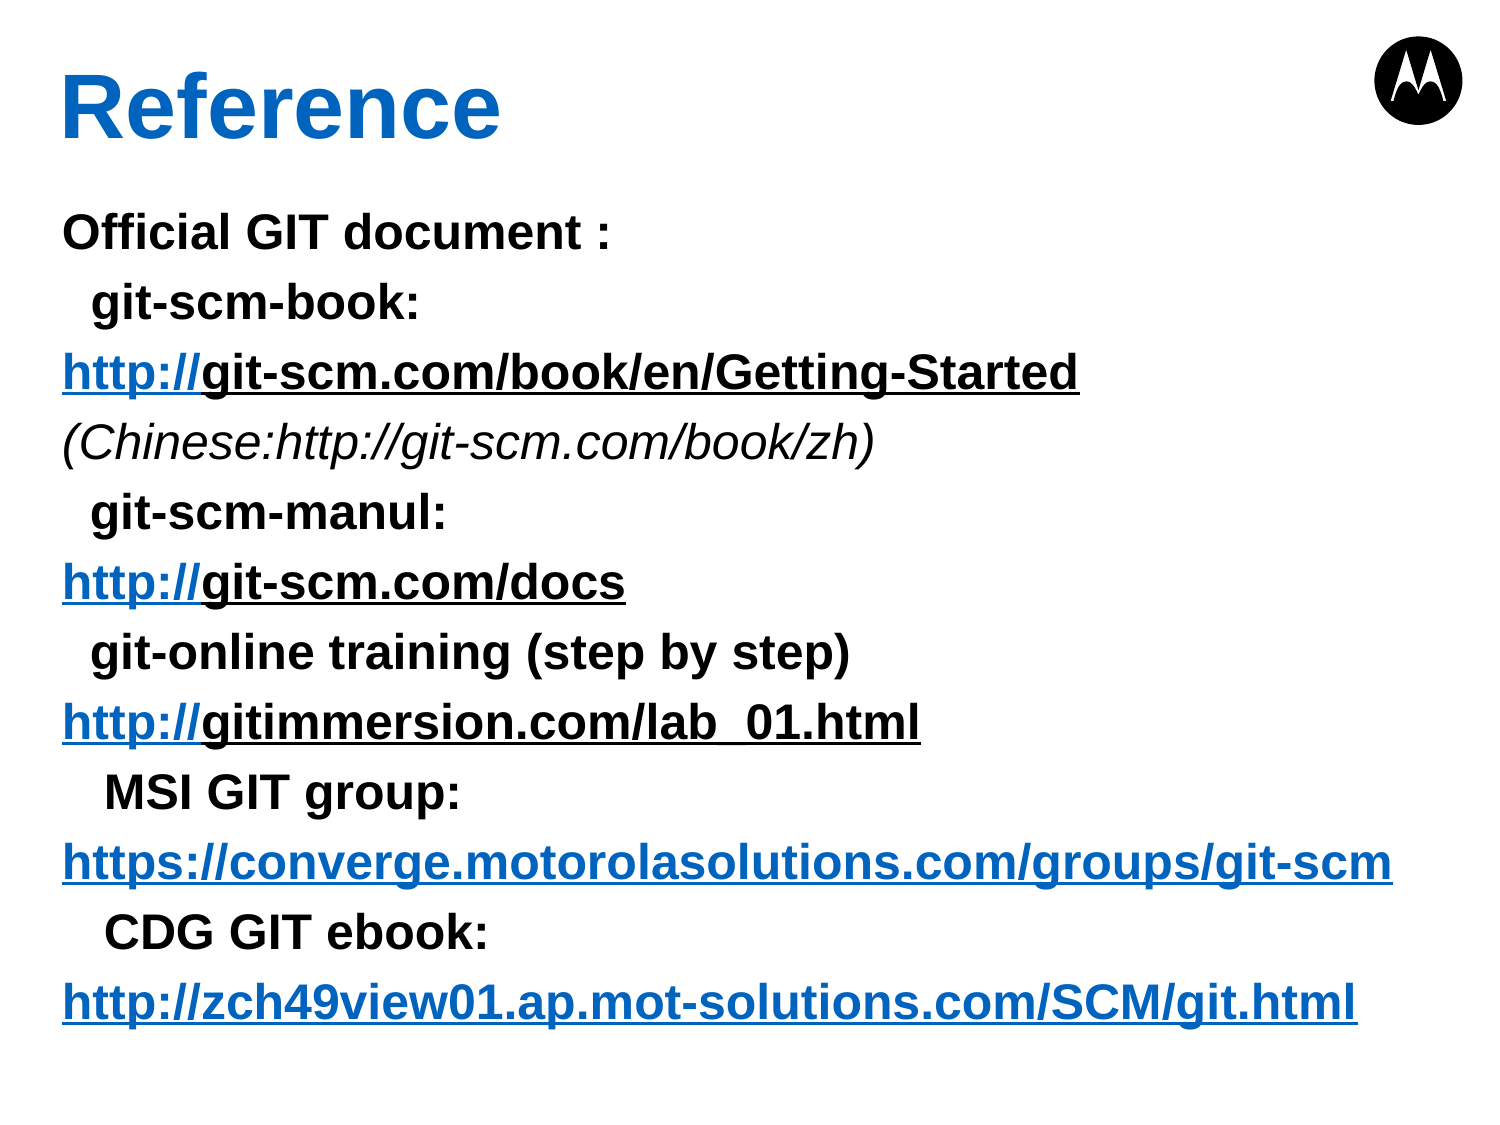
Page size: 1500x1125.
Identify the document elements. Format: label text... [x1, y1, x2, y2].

title Reference [44, 18, 1233, 207]
list Official GIT document : git-scm-book: http://git-scm.com/book/en/Getting-Started (Chinese:http://git-scm.com/book/zh) git-scm-manul: http://git-scm.com/docs git-online training (step by step) http://gitimmersion.com/lab_01.html MSI GIT group: https://converge.motorolasolutions.com/groups/git-scm CDG GIT ebook: http://zch49view01.ap.mot-solutions.com/SCM/git.html [46, 191, 1445, 1038]
